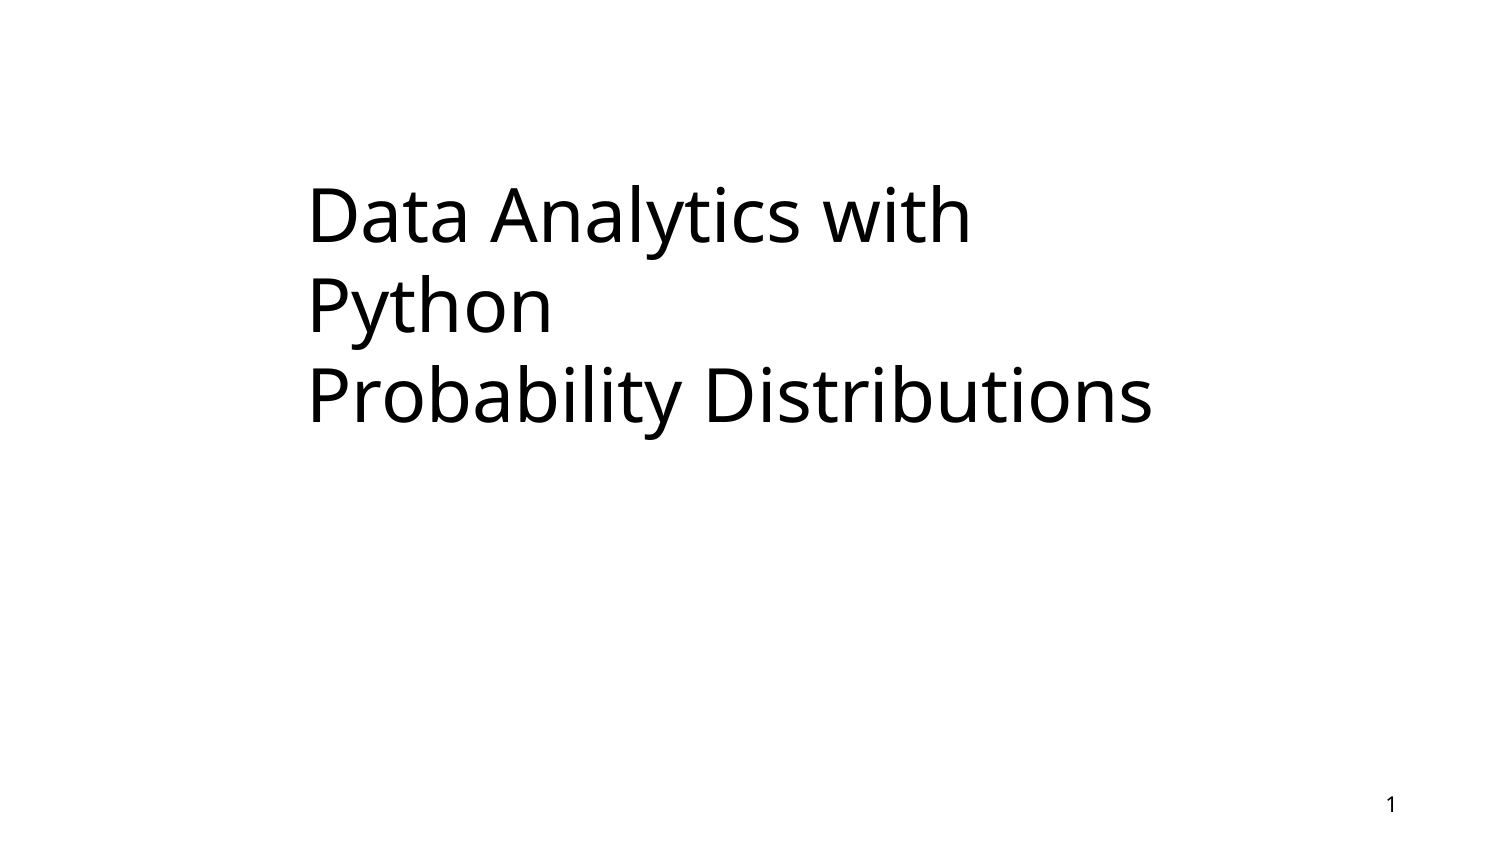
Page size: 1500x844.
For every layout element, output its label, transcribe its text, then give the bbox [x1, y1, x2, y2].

title Data Analytics with Python Probability Distributions [306, 165, 1194, 438]
text_box 1 [1379, 790, 1417, 821]
